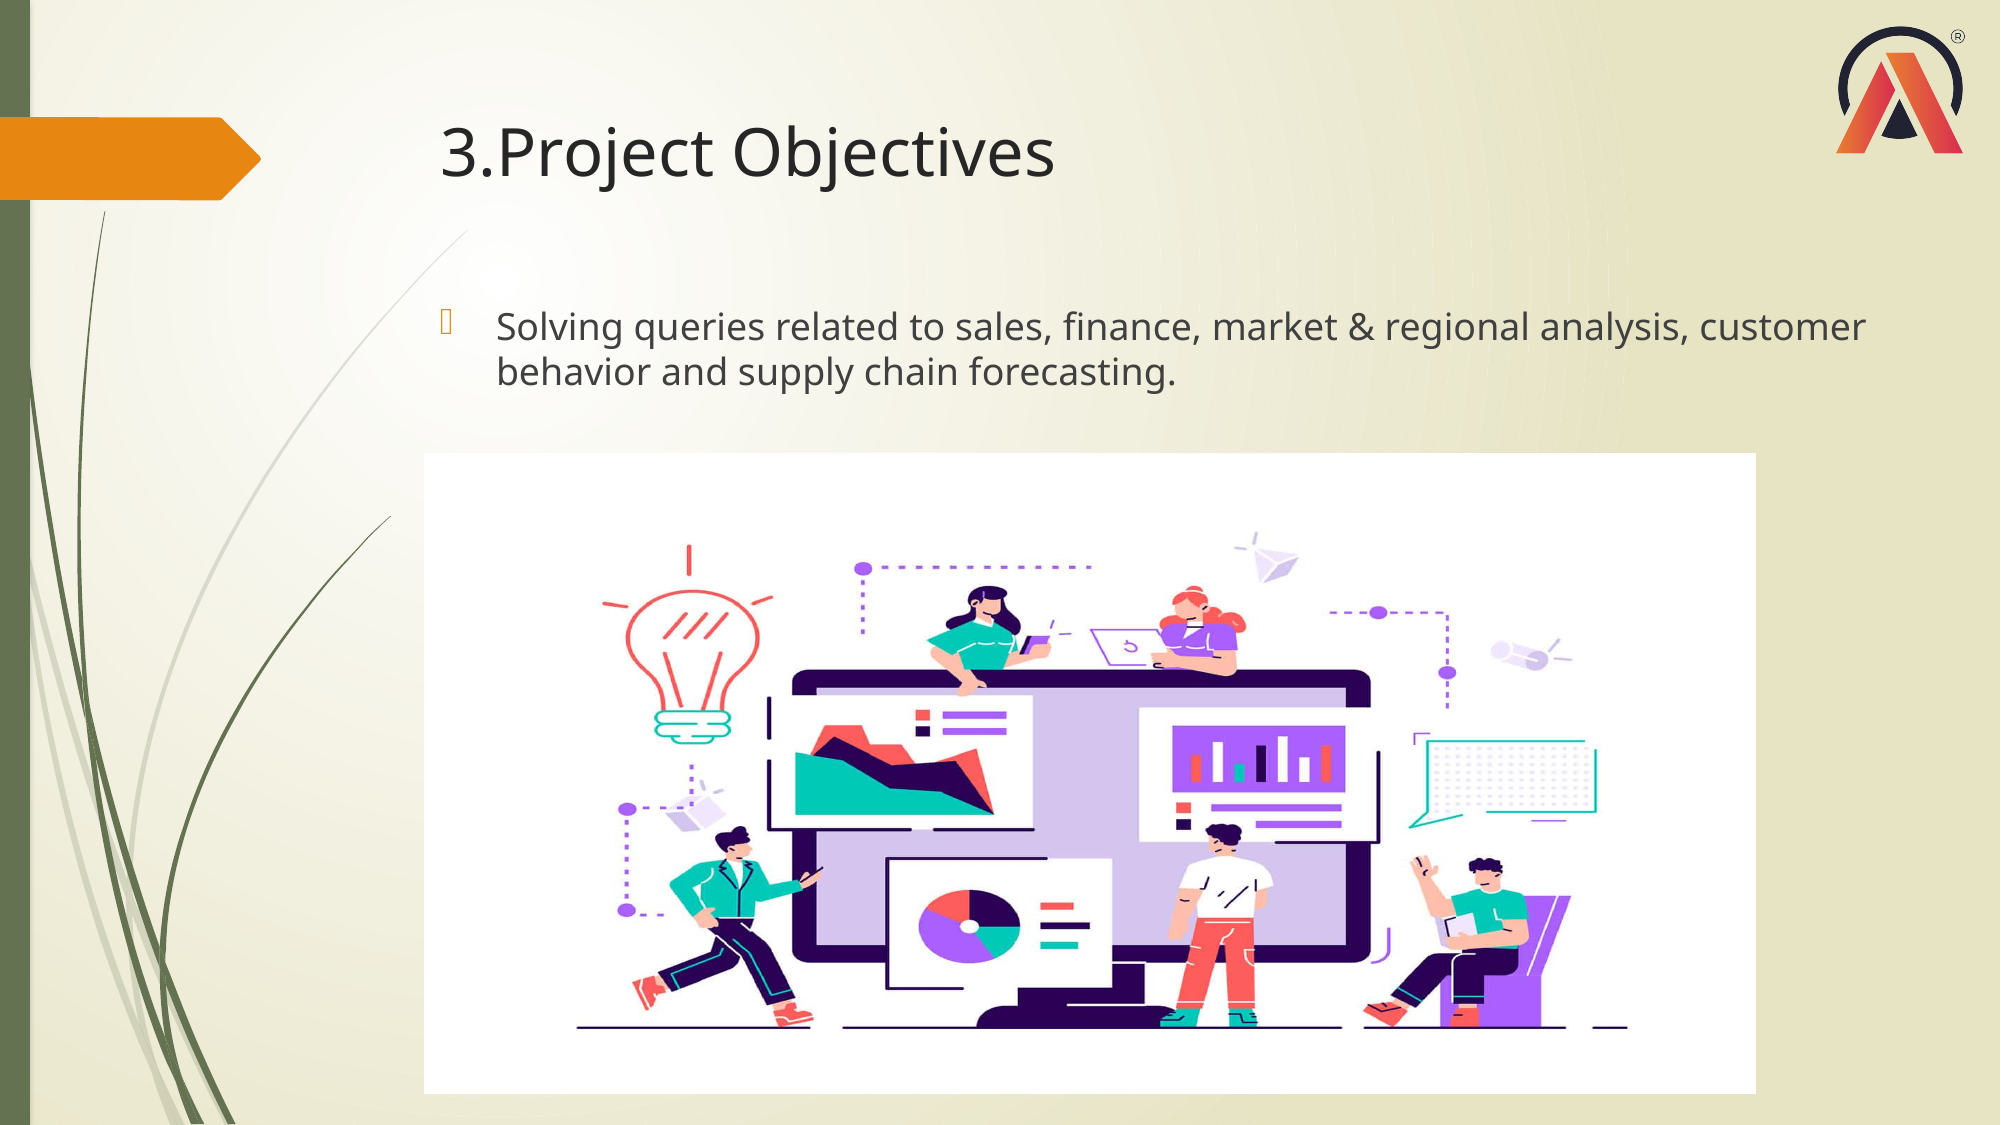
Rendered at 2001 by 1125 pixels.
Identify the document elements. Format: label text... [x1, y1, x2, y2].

title 3.Project Objectives [425, 102, 1888, 295]
picture [1833, 22, 1969, 155]
picture [424, 453, 1757, 1094]
list Solving queries related to sales, finance, market & regional analysis, customer behavior and supply chain forecasting. [424, 295, 1888, 970]
